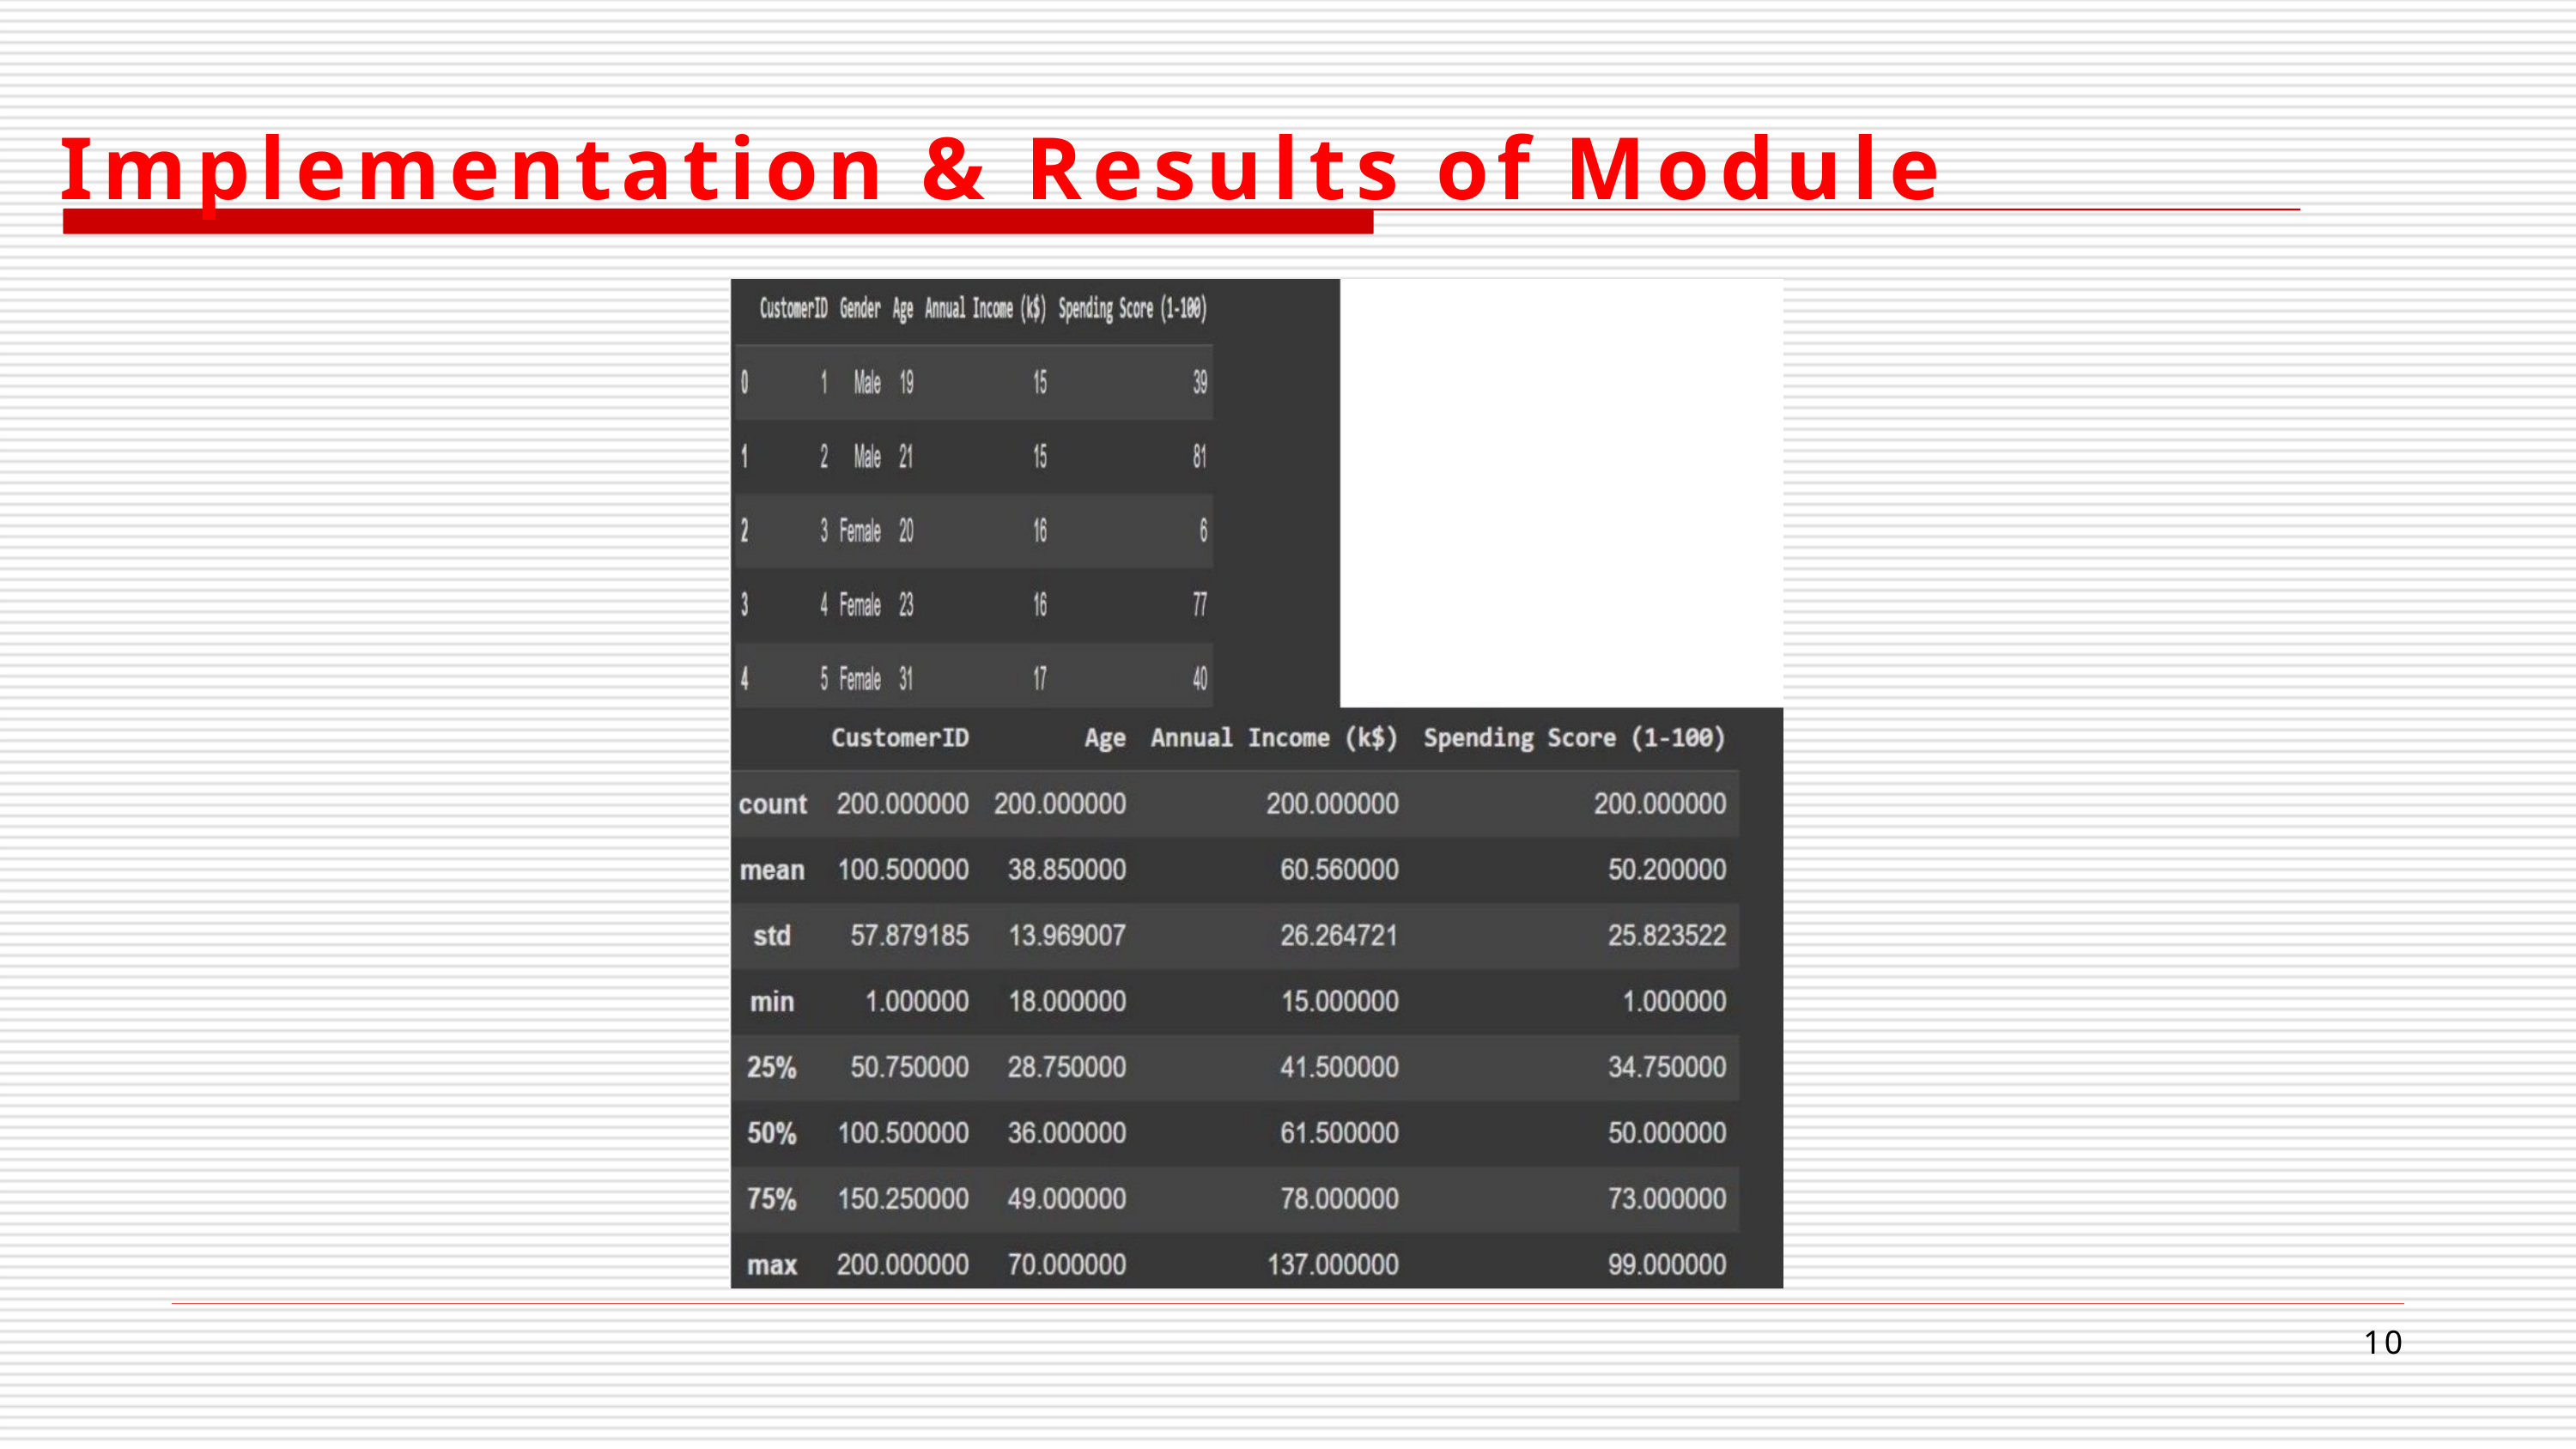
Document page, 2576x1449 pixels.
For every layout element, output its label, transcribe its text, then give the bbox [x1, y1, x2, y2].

picture [0, 0, 2576, 1446]
title Implementation & Results of Module [58, 94, 2374, 356]
text_box 10 [2361, 1323, 2406, 1361]
